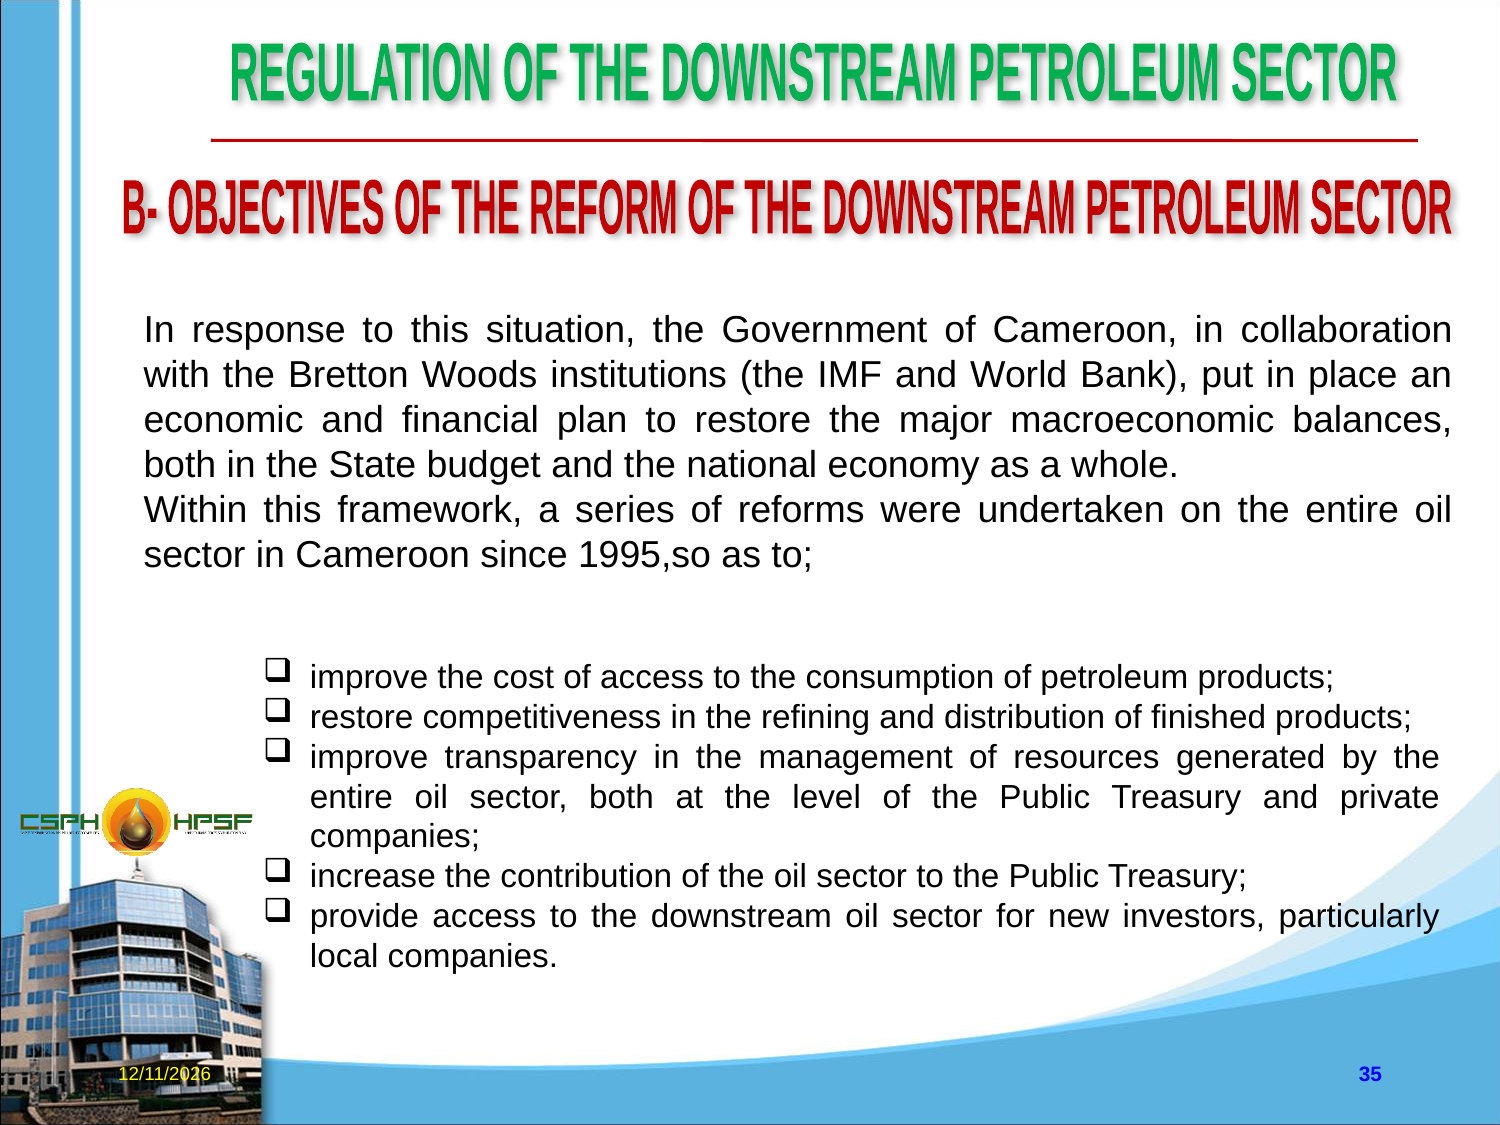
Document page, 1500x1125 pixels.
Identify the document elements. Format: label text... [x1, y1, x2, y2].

picture [0, 0, 1500, 1125]
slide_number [103, 1042, 441, 1103]
slide_number 35 [1059, 1042, 1397, 1103]
text_box In response to this situation, the Government of Cameroon, in collaboration with the Bretton Woods institutions (the IMF and World Bank), put in place an economic and financial plan to restore the major macroeconomic balances, both in the State budget and the national economy as a whole. Within this framework, a series of reforms were undertaken on the entire oil sector in Cameroon since 1995,so as to; [128, 297, 1468, 583]
text_box improve the cost of access to the consumption of petroleum products; restore competitiveness in the refining and distribution of finished products; improve transparency in the management of resources generated by the entire oil sector, both at the level of the Public Treasury and private companies; increase the contribution of the oil sector to the Public Treasury; provide access to the downstream oil sector for new investors, particularly local companies. [248, 647, 1457, 982]
